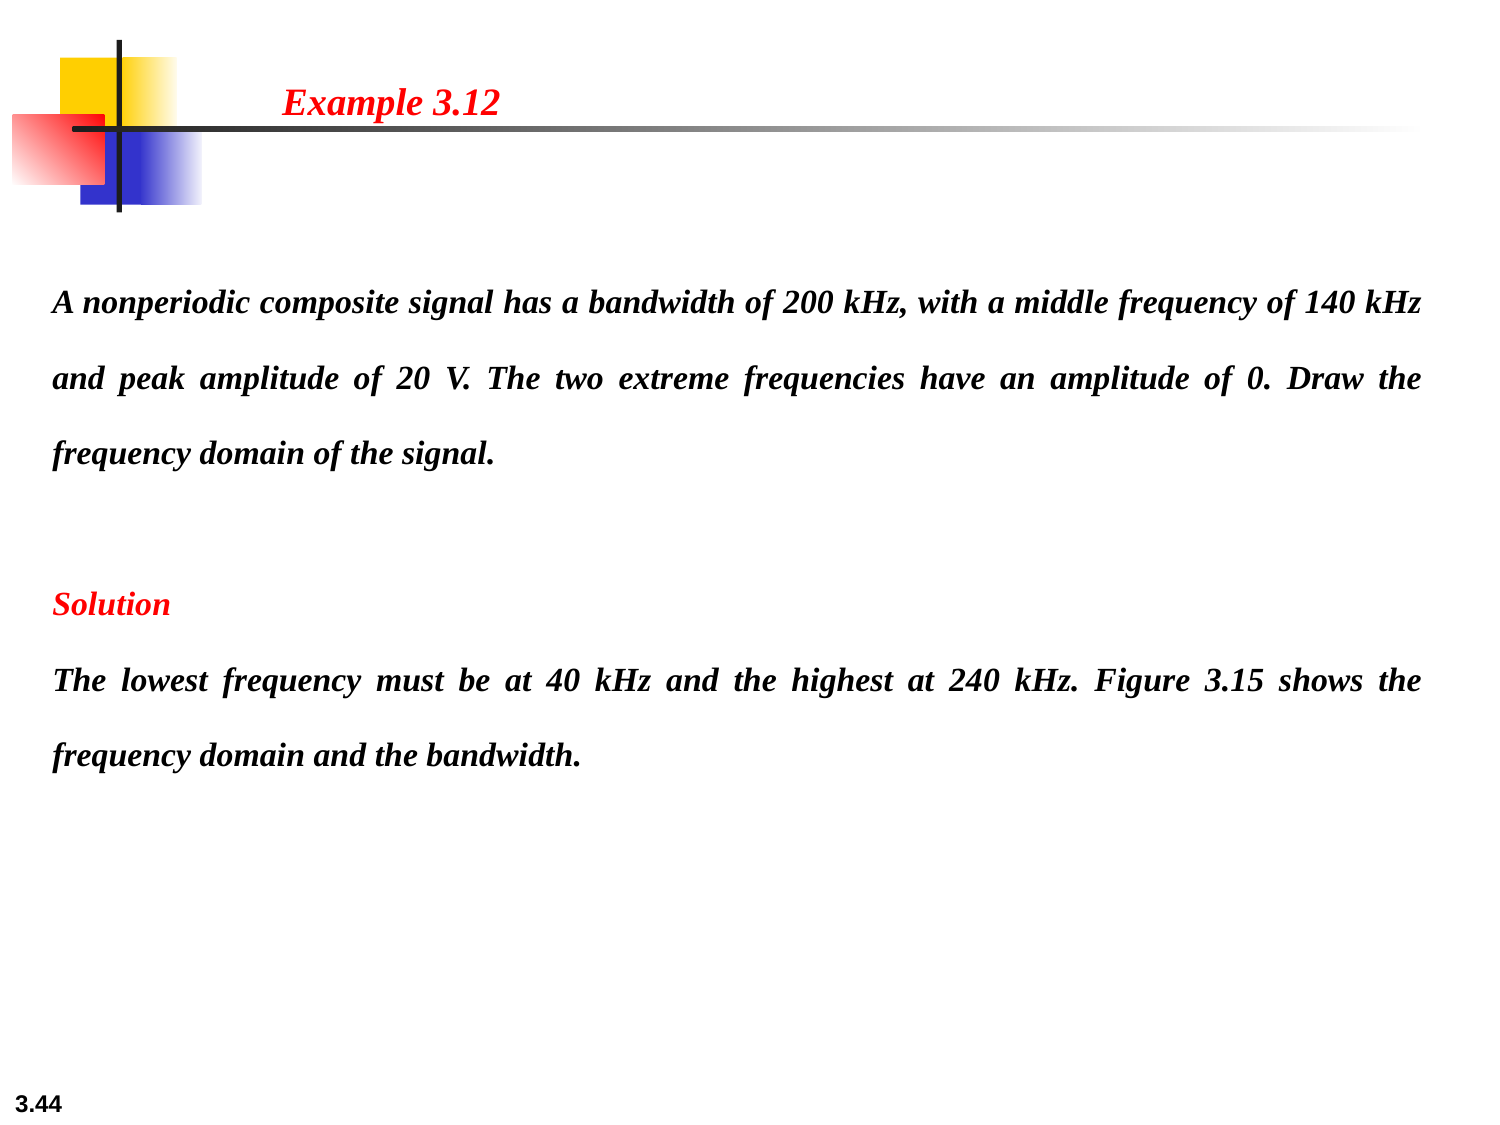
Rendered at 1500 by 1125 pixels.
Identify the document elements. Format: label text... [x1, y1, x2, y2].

text_box [116, 205, 122, 213]
text_box [12, 114, 105, 185]
text_box [24, 237, 1475, 863]
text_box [80, 126, 202, 205]
text_box [122, 57, 177, 126]
slide_number 3.44 [0, 1050, 313, 1125]
text_box [60, 57, 116, 126]
text_box [116, 39, 122, 126]
text_box Example 3.12 [267, 29, 516, 131]
text_box A nonperiodic composite signal has a bandwidth of 200 kHz, with a middle frequency of 140 kHz and peak amplitude of 20 V. The two extreme frequencies have an amplitude of 0. Draw the frequency domain of the signal. Solution The lowest frequency must be at 40 kHz and the highest at 240 kHz. Figure 3.15 shows the frequency domain and the bandwidth. [37, 237, 1438, 781]
text_box [202, 126, 1423, 132]
text_box [72, 126, 80, 132]
